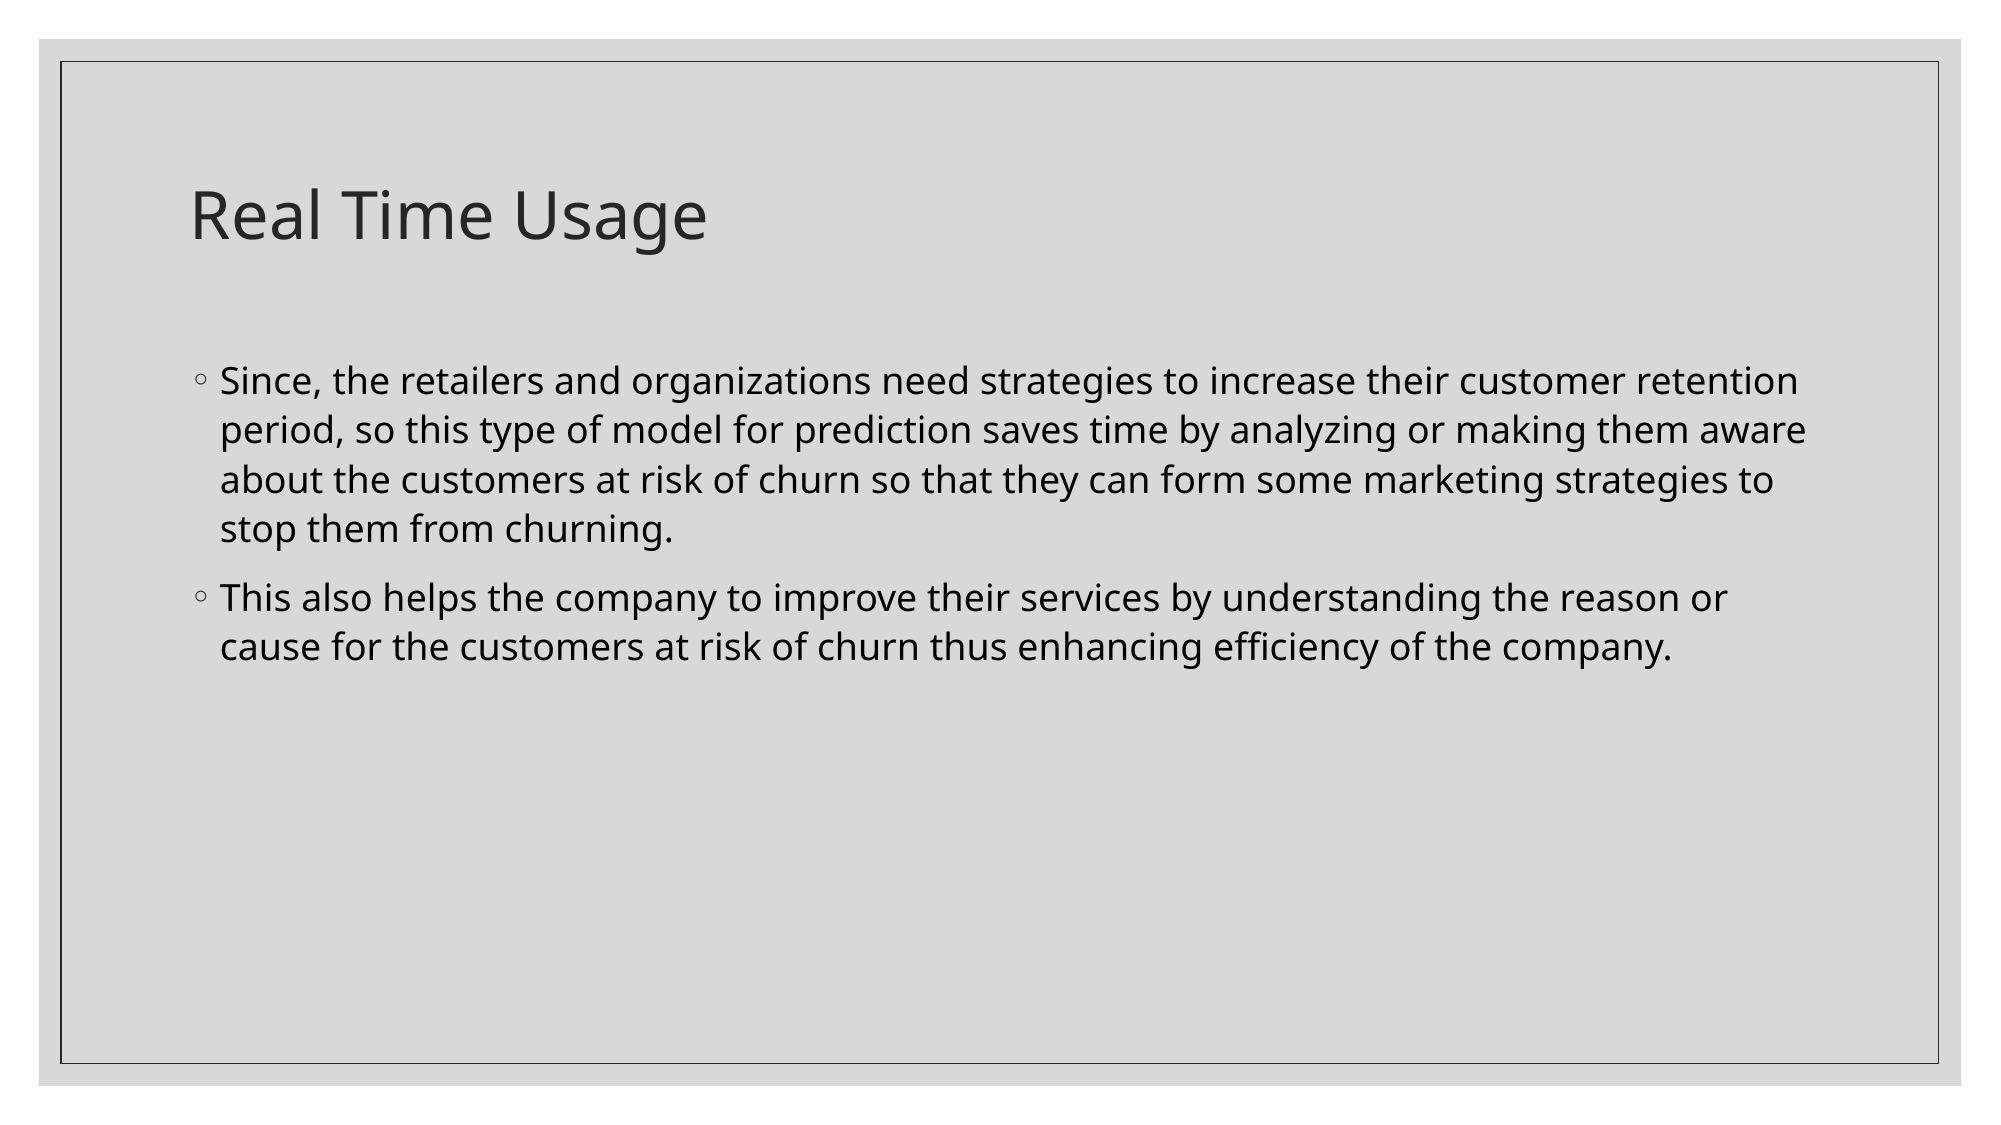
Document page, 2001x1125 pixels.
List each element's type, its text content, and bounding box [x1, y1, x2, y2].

title Real Time Usage [174, 105, 1825, 331]
list Since, the retailers and organizations need strategies to increase their customer retention period, so this type of model for prediction saves time by analyzing or making them aware about the customers at risk of churn so that they can form some marketing strategies to stop them from churning. This also helps the company to improve their services by understanding the reason or cause for the customers at risk of churn thus enhancing efficiency of the company. [174, 345, 1825, 977]
